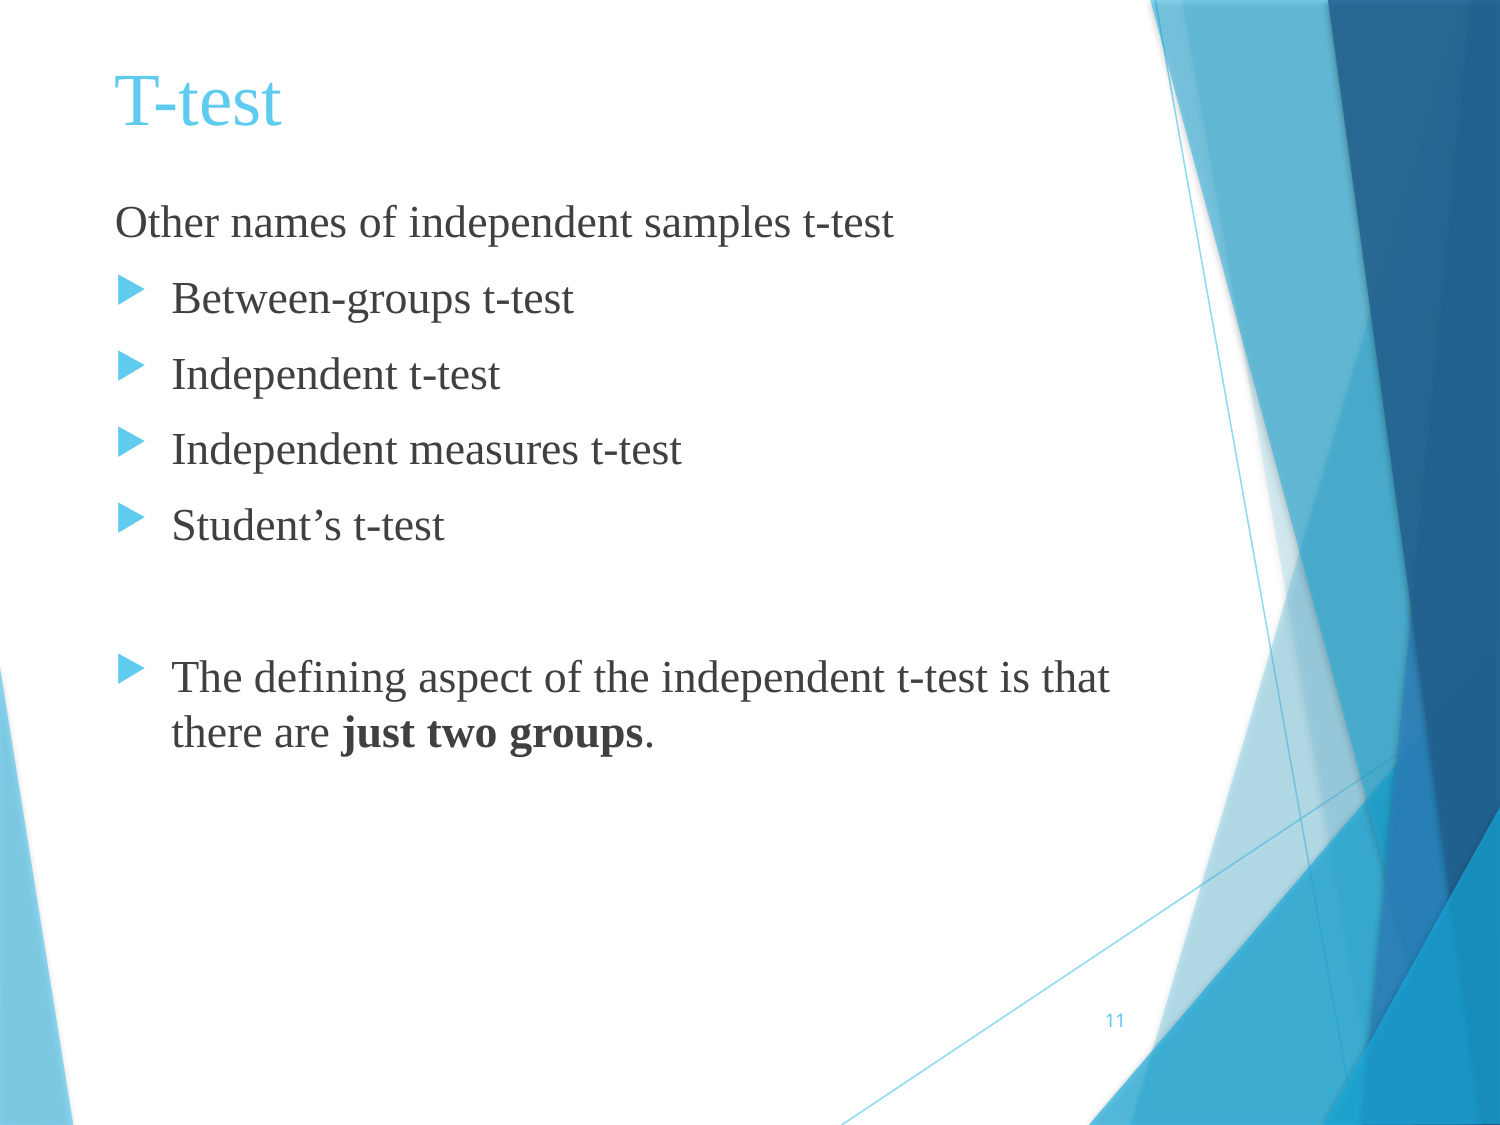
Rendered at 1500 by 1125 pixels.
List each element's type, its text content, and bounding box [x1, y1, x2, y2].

title T-test [99, 42, 1142, 126]
slide_number 11 [1057, 991, 1142, 1051]
list Other names of independent samples t-test Between-groups t-test Independent t-test Independent measures t-test Student’s t-test The defining aspect of the independent t-test is that there are just two groups. [99, 184, 1142, 991]
